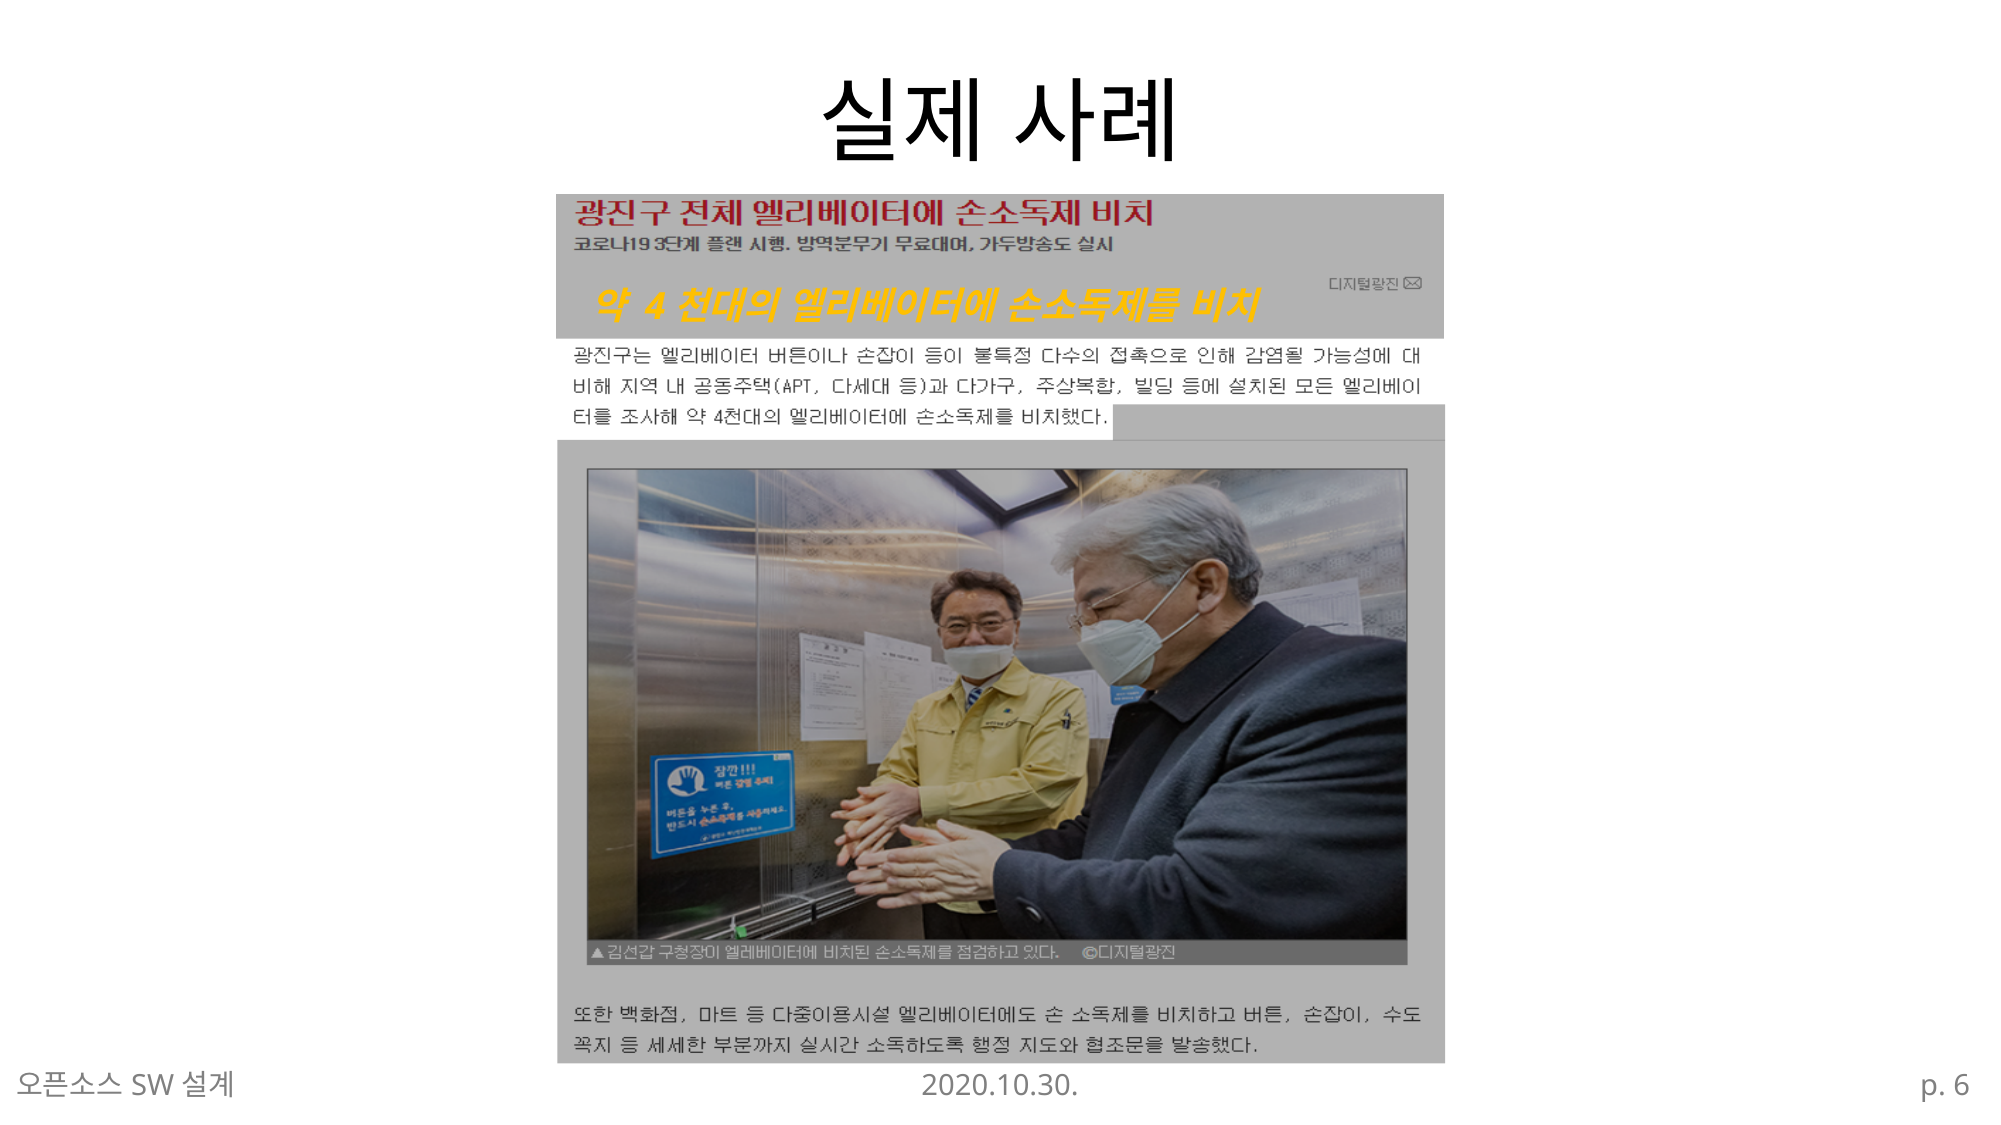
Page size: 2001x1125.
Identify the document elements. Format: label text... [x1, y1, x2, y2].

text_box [557, 404, 1446, 1064]
text_box p. 6 [1905, 1058, 1985, 1109]
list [556, 194, 1446, 1064]
text_box 2020.10.30. [906, 1064, 1094, 1109]
title 실제 사례 [137, 15, 1863, 234]
text_box 오픈소스SW설계 [1, 1058, 250, 1109]
